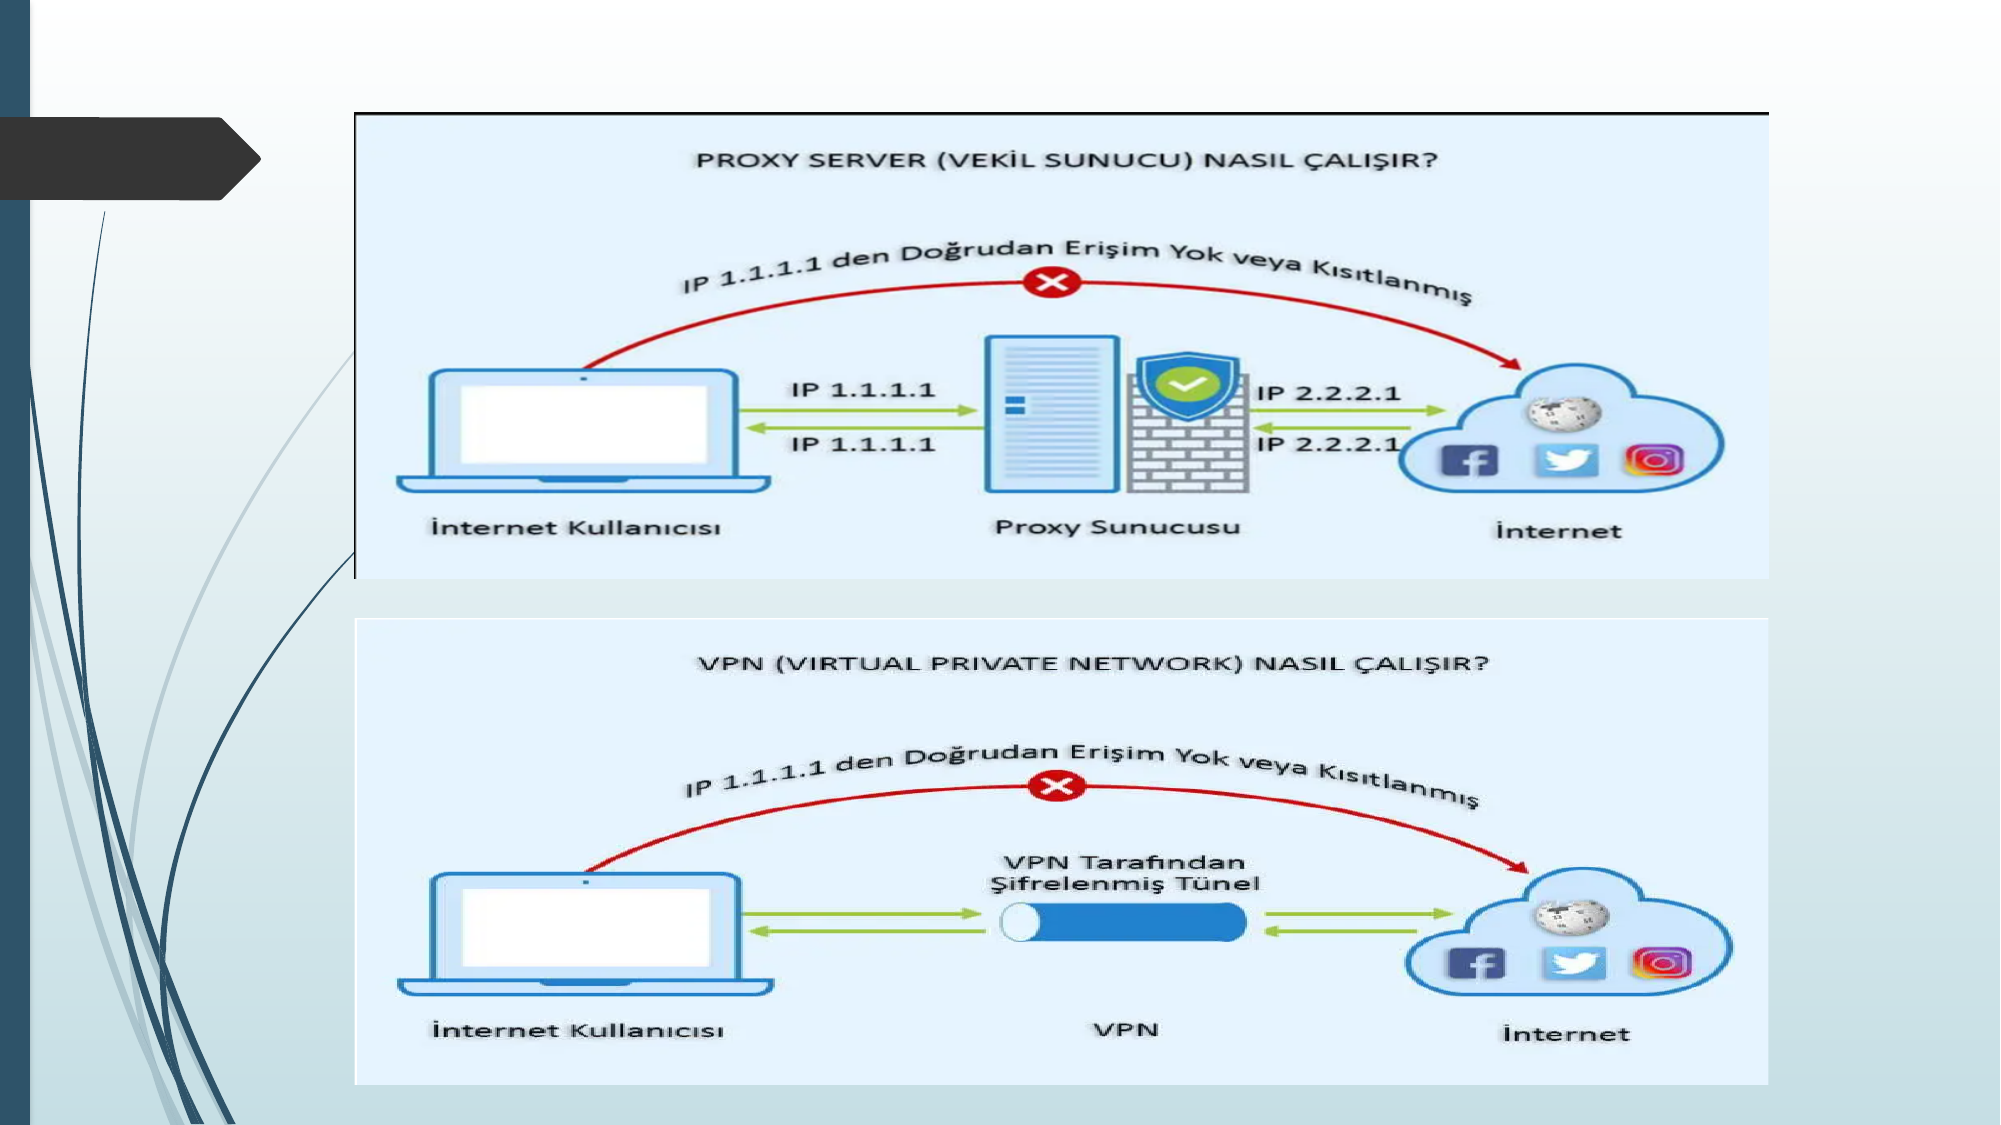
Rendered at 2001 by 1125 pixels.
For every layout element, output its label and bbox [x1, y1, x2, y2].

picture [354, 112, 1769, 579]
picture [354, 618, 1769, 1085]
